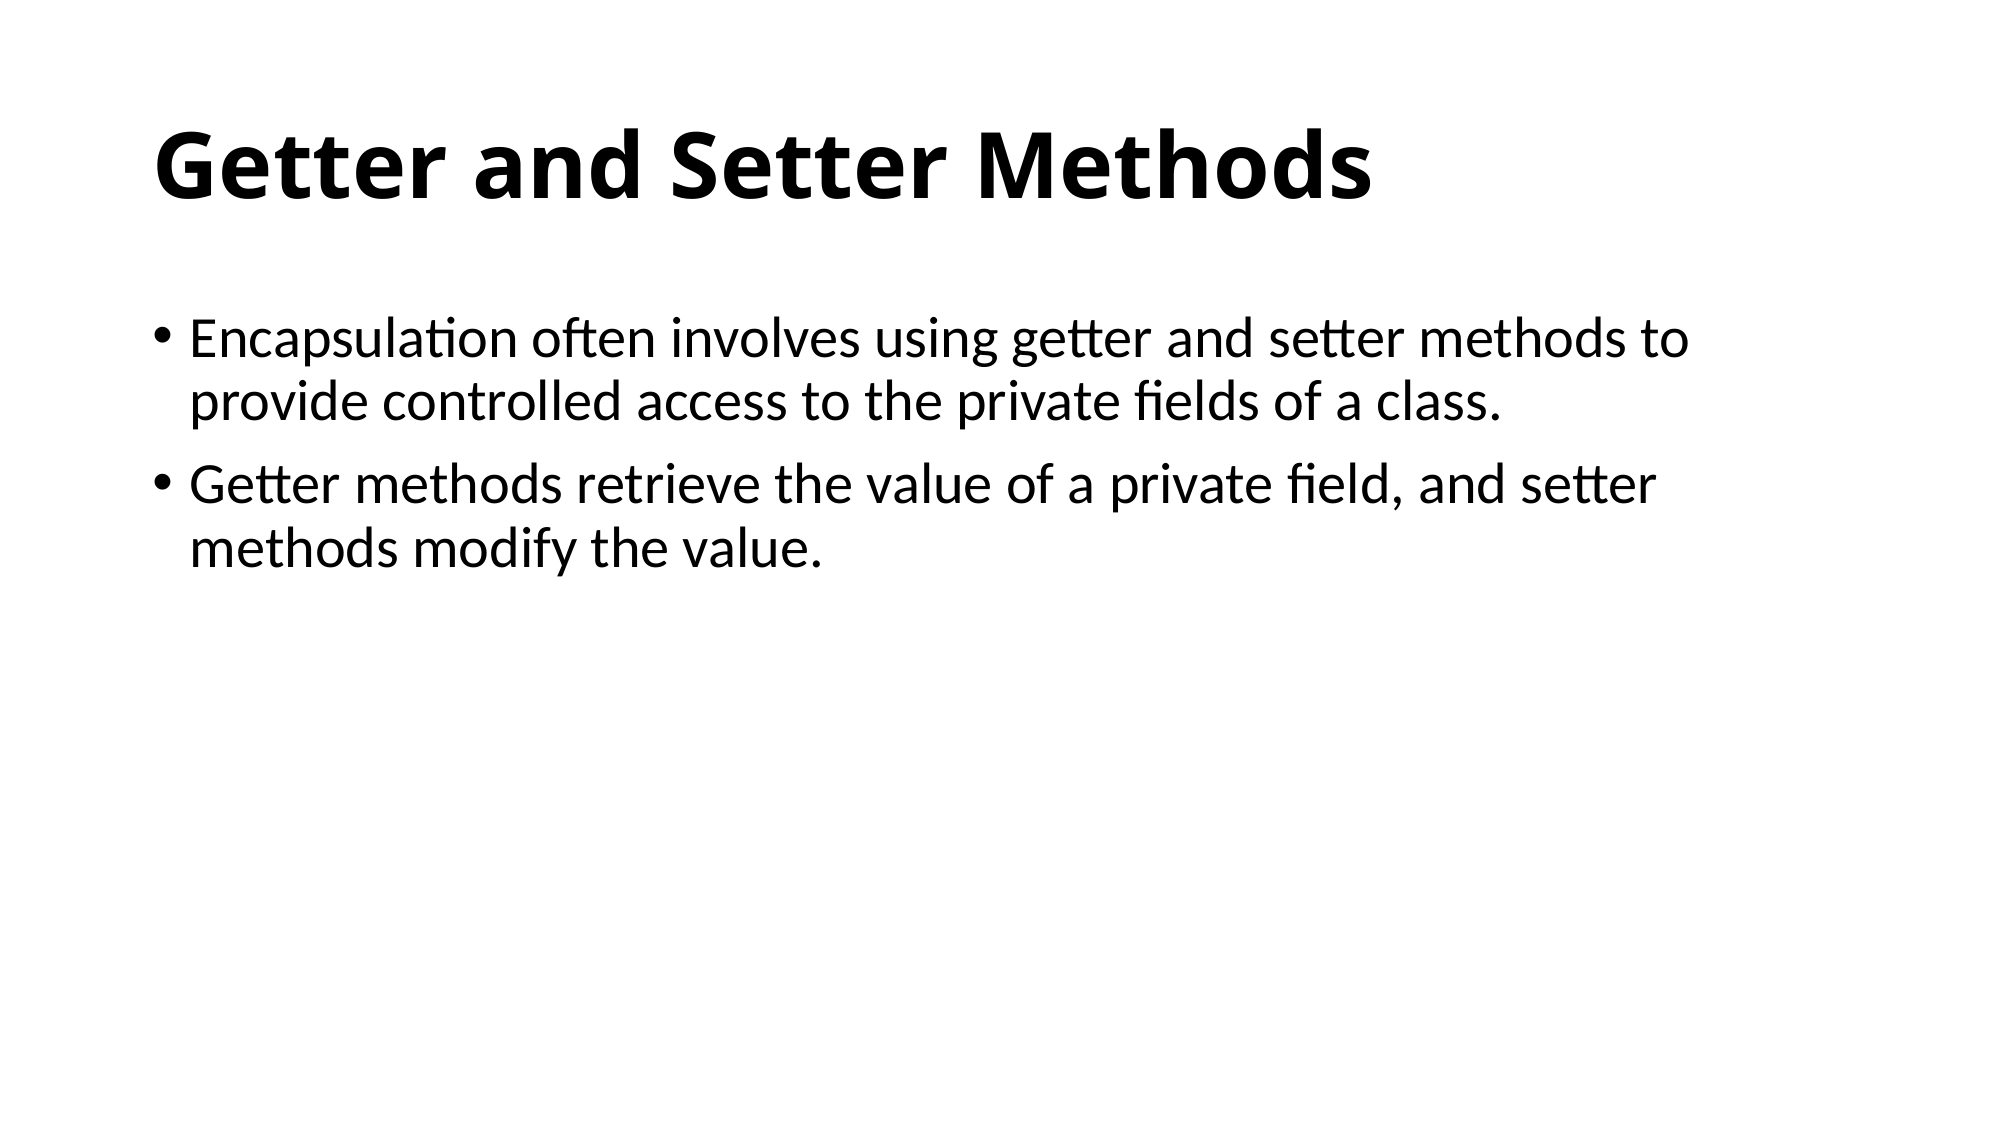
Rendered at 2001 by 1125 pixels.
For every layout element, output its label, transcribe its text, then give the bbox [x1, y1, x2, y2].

list Encapsulation often involves using getter and setter methods to provide controlled access to the private fields of a class. Getter methods retrieve the value of a private field, and setter methods modify the value. [137, 299, 1863, 1014]
title Getter and Setter Methods [137, 59, 1863, 278]
